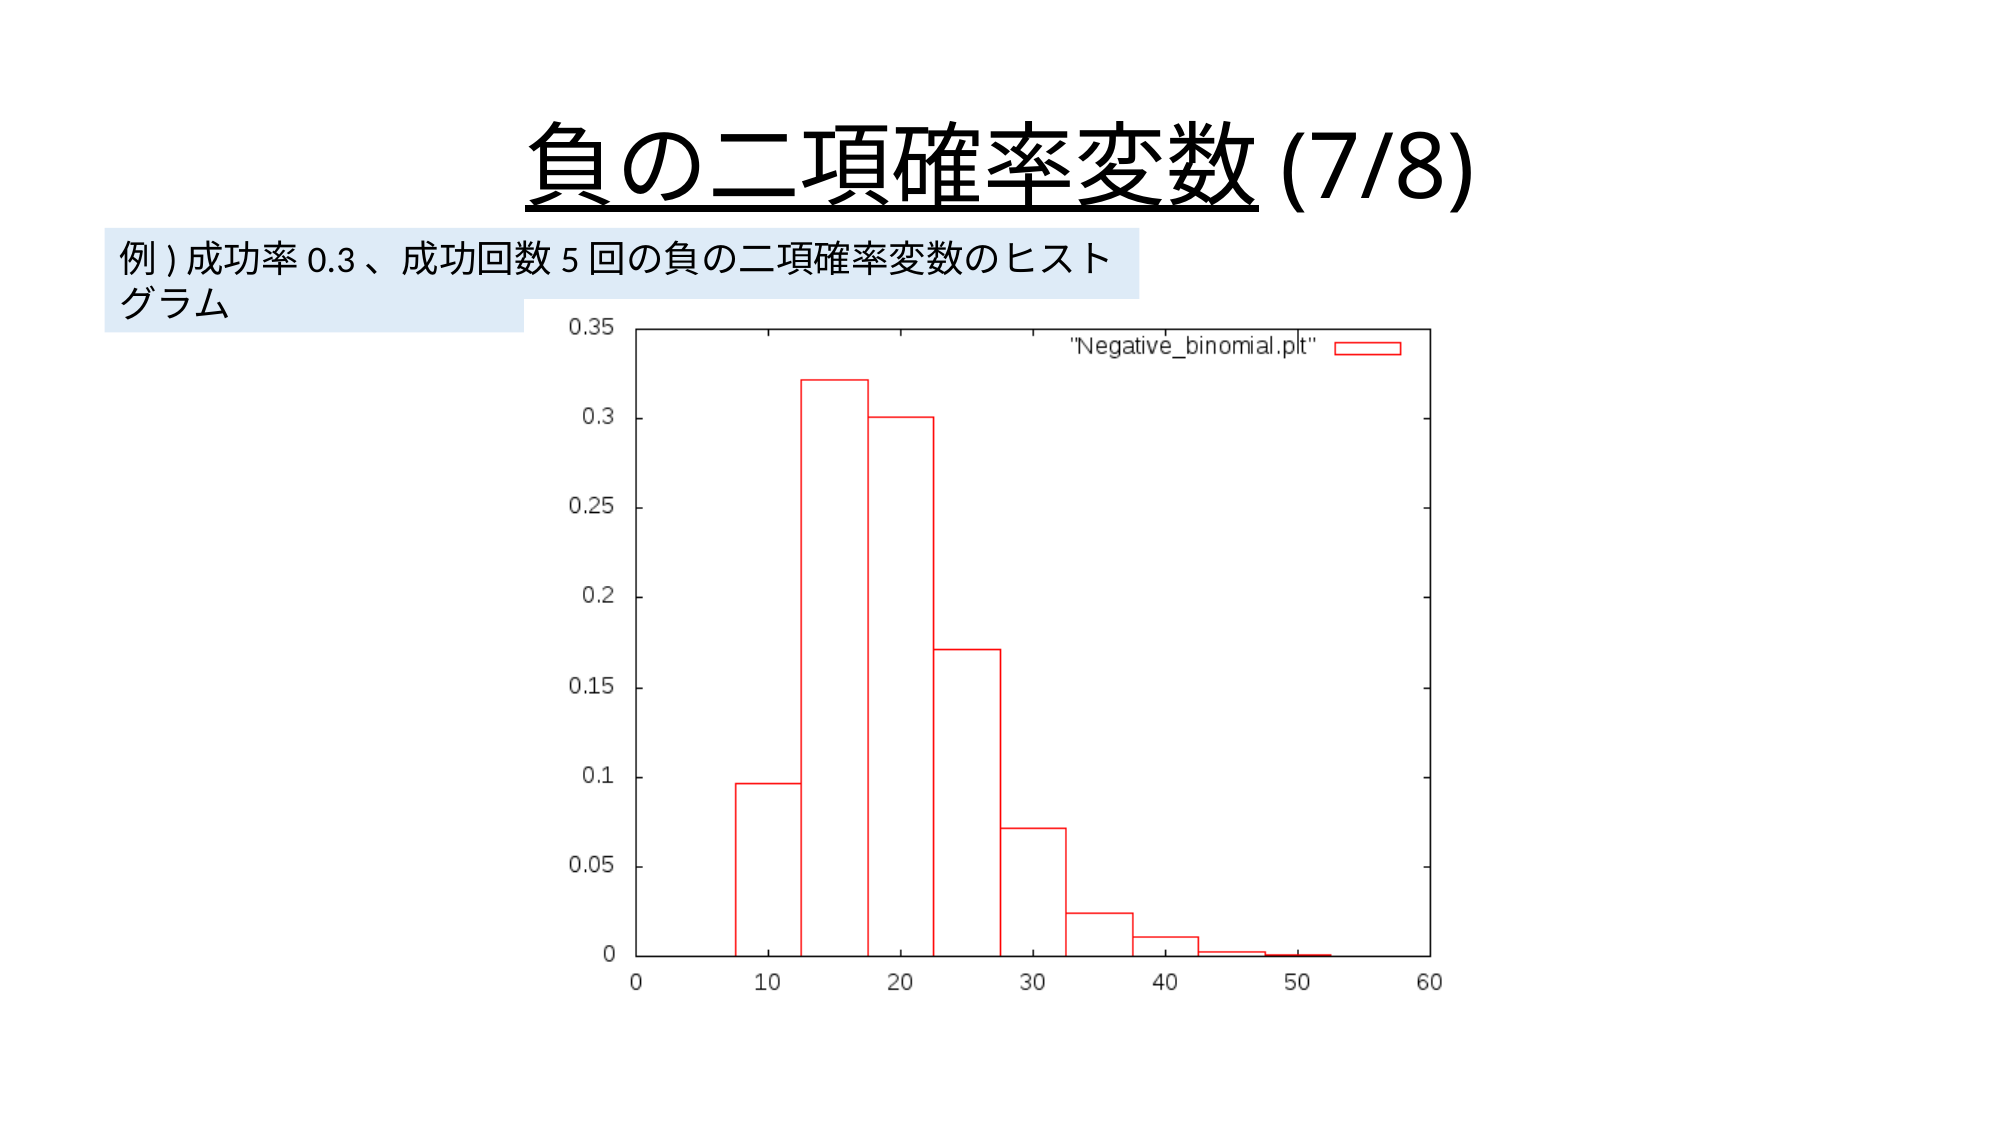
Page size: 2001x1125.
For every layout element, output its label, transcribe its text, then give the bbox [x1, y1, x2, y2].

title 負の二項確率変数(7/8) [137, 59, 1863, 278]
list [524, 299, 1476, 1014]
text_box 例)成功率0.3、成功回数5回の負の二項確率変数のヒストグラム [104, 227, 1140, 333]
